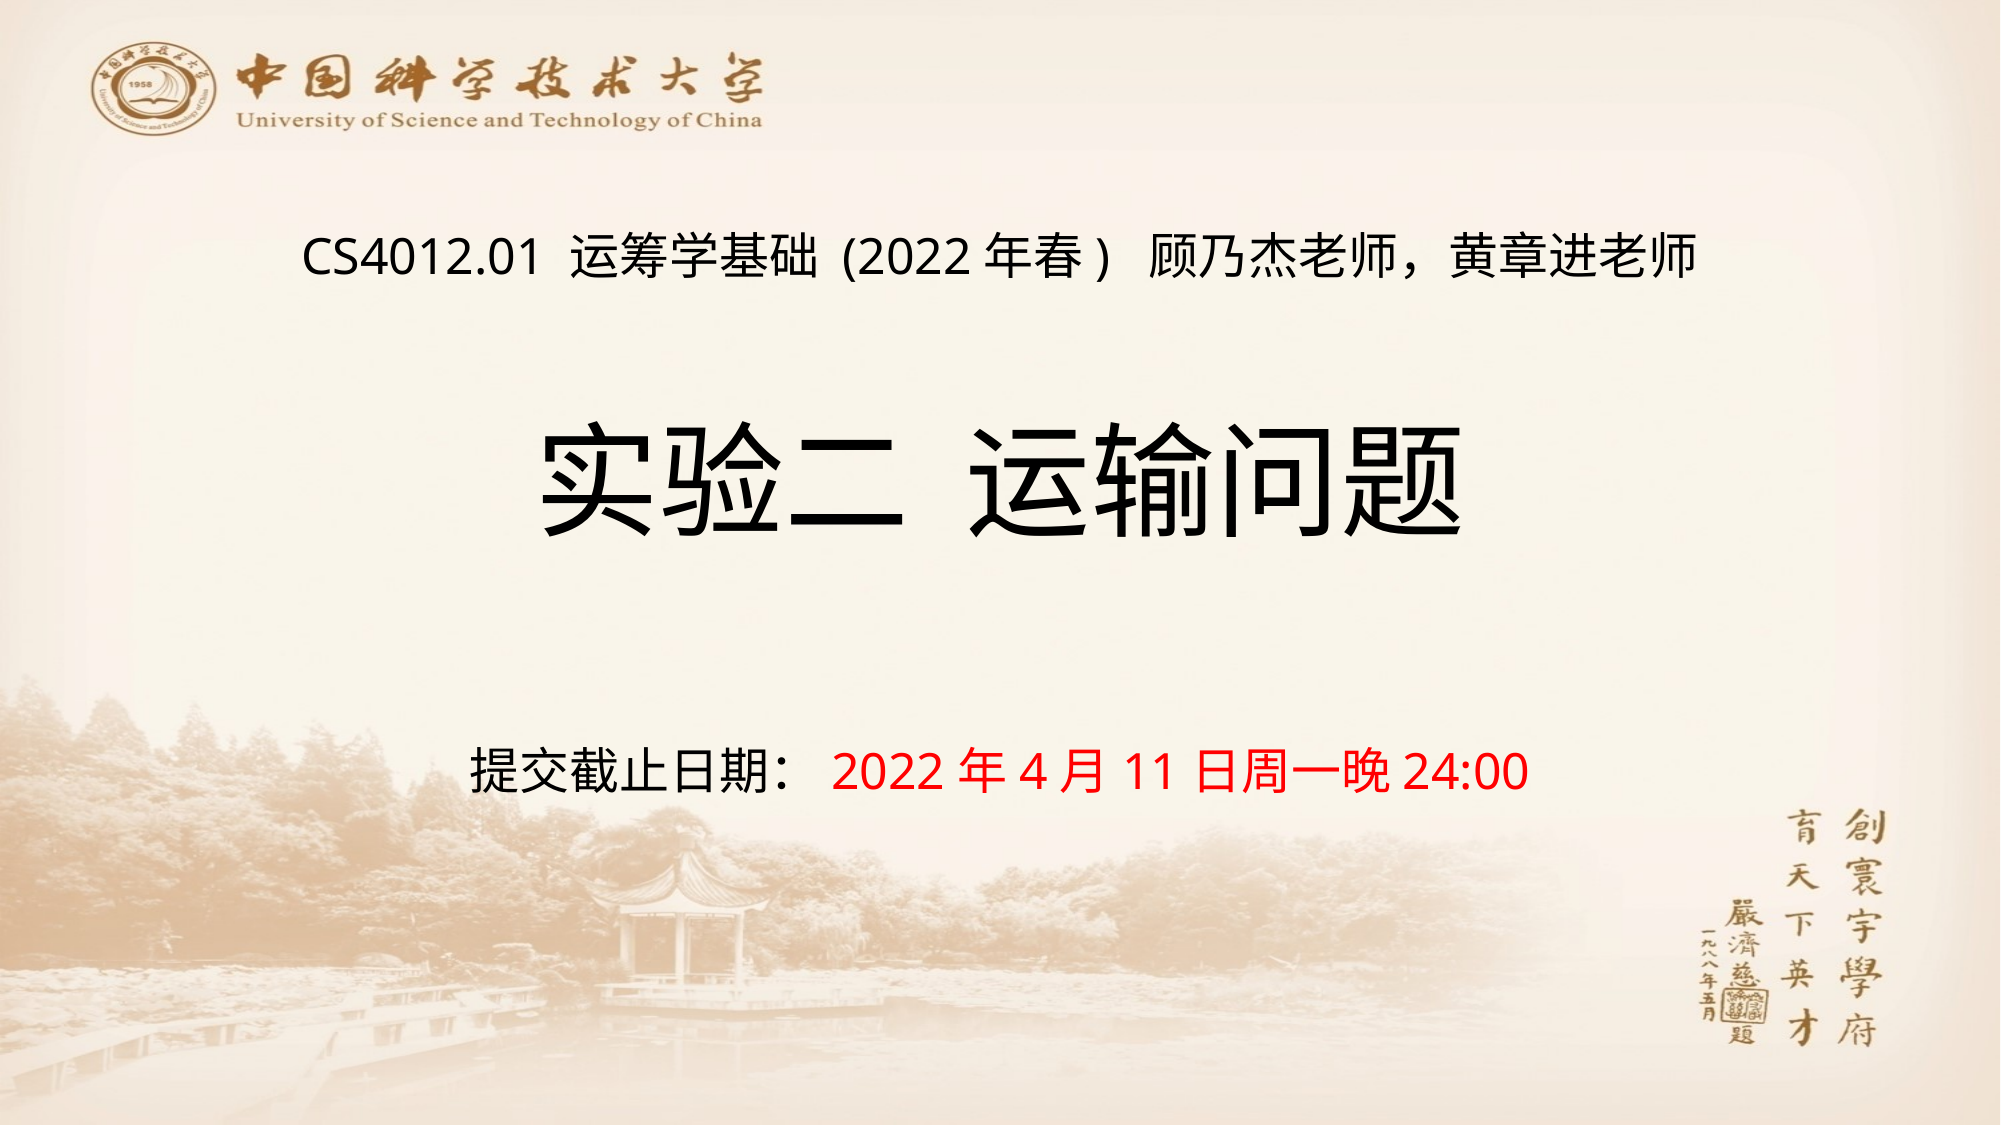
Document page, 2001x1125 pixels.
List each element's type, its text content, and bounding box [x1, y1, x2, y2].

subtitle 提交截止日期：2022年4月11日周一晚24:00 [249, 739, 1750, 863]
title 实验二 运输问题 [249, 325, 1750, 563]
list CS4012.01 运筹学基础 (2022年春) 顾乃杰老师，黄章进老师 [249, 223, 1750, 325]
picture [0, 0, 2001, 1125]
